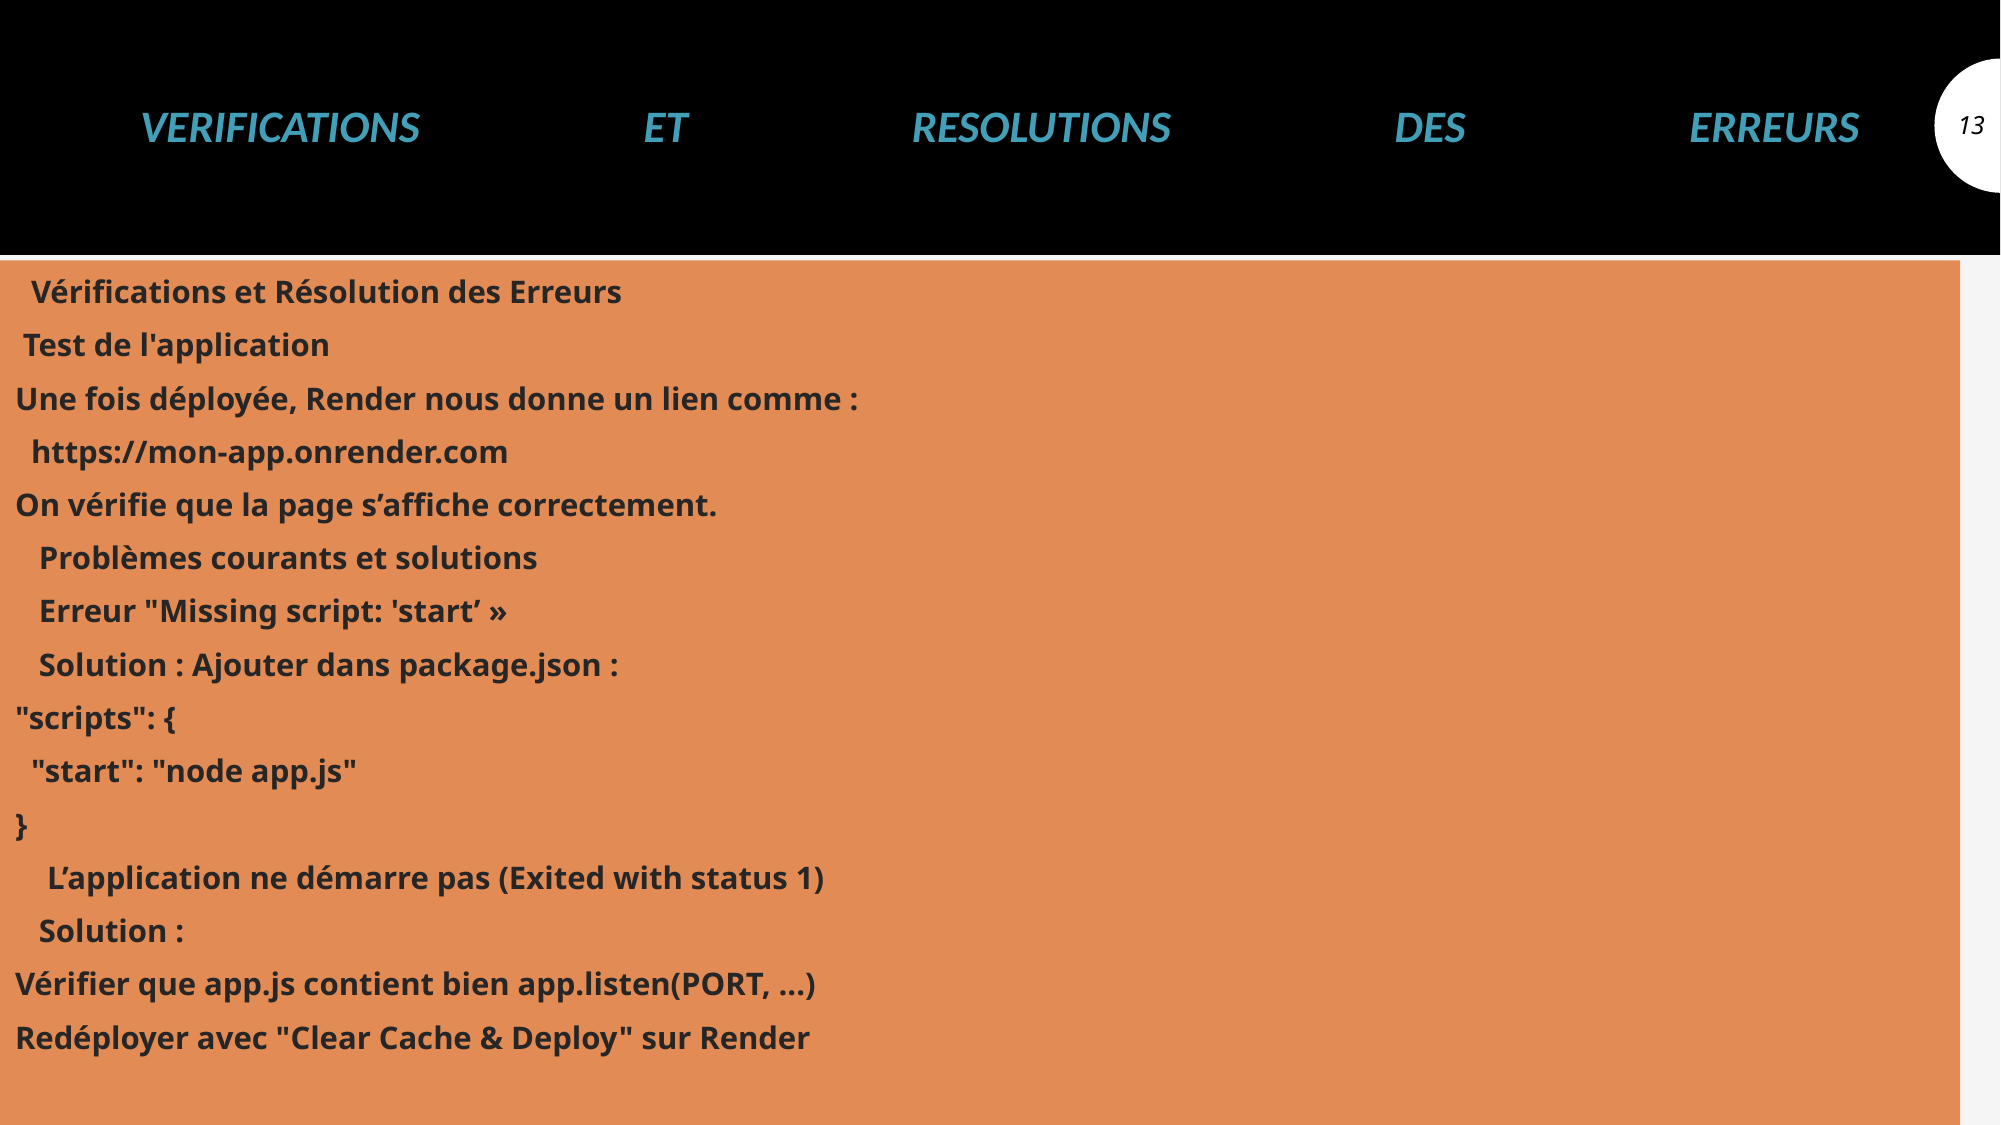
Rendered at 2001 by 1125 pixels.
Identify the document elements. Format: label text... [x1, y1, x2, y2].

slide_number 13 [1933, 96, 2000, 157]
list Vérifications et Résolution des Erreurs Test de l'application Une fois déployée, Render nous donne un lien comme : https://mon-app.onrender.com On vérifie que la page s’affiche correctement. Problèmes courants et solutions Erreur "Missing script: 'start’ » Solution : Ajouter dans package.json : "scripts": { "start": "node app.js" } L’application ne démarre pas (Exited with status 1) Solution : Vérifier que app.js contient bien app.listen(PORT, ...) Redéployer avec "Clear Cache & Deploy" sur Render [0, 260, 1961, 1125]
title VERIFICATIONS ET RESOLUTIONS DES ERREURS [125, 50, 1875, 215]
